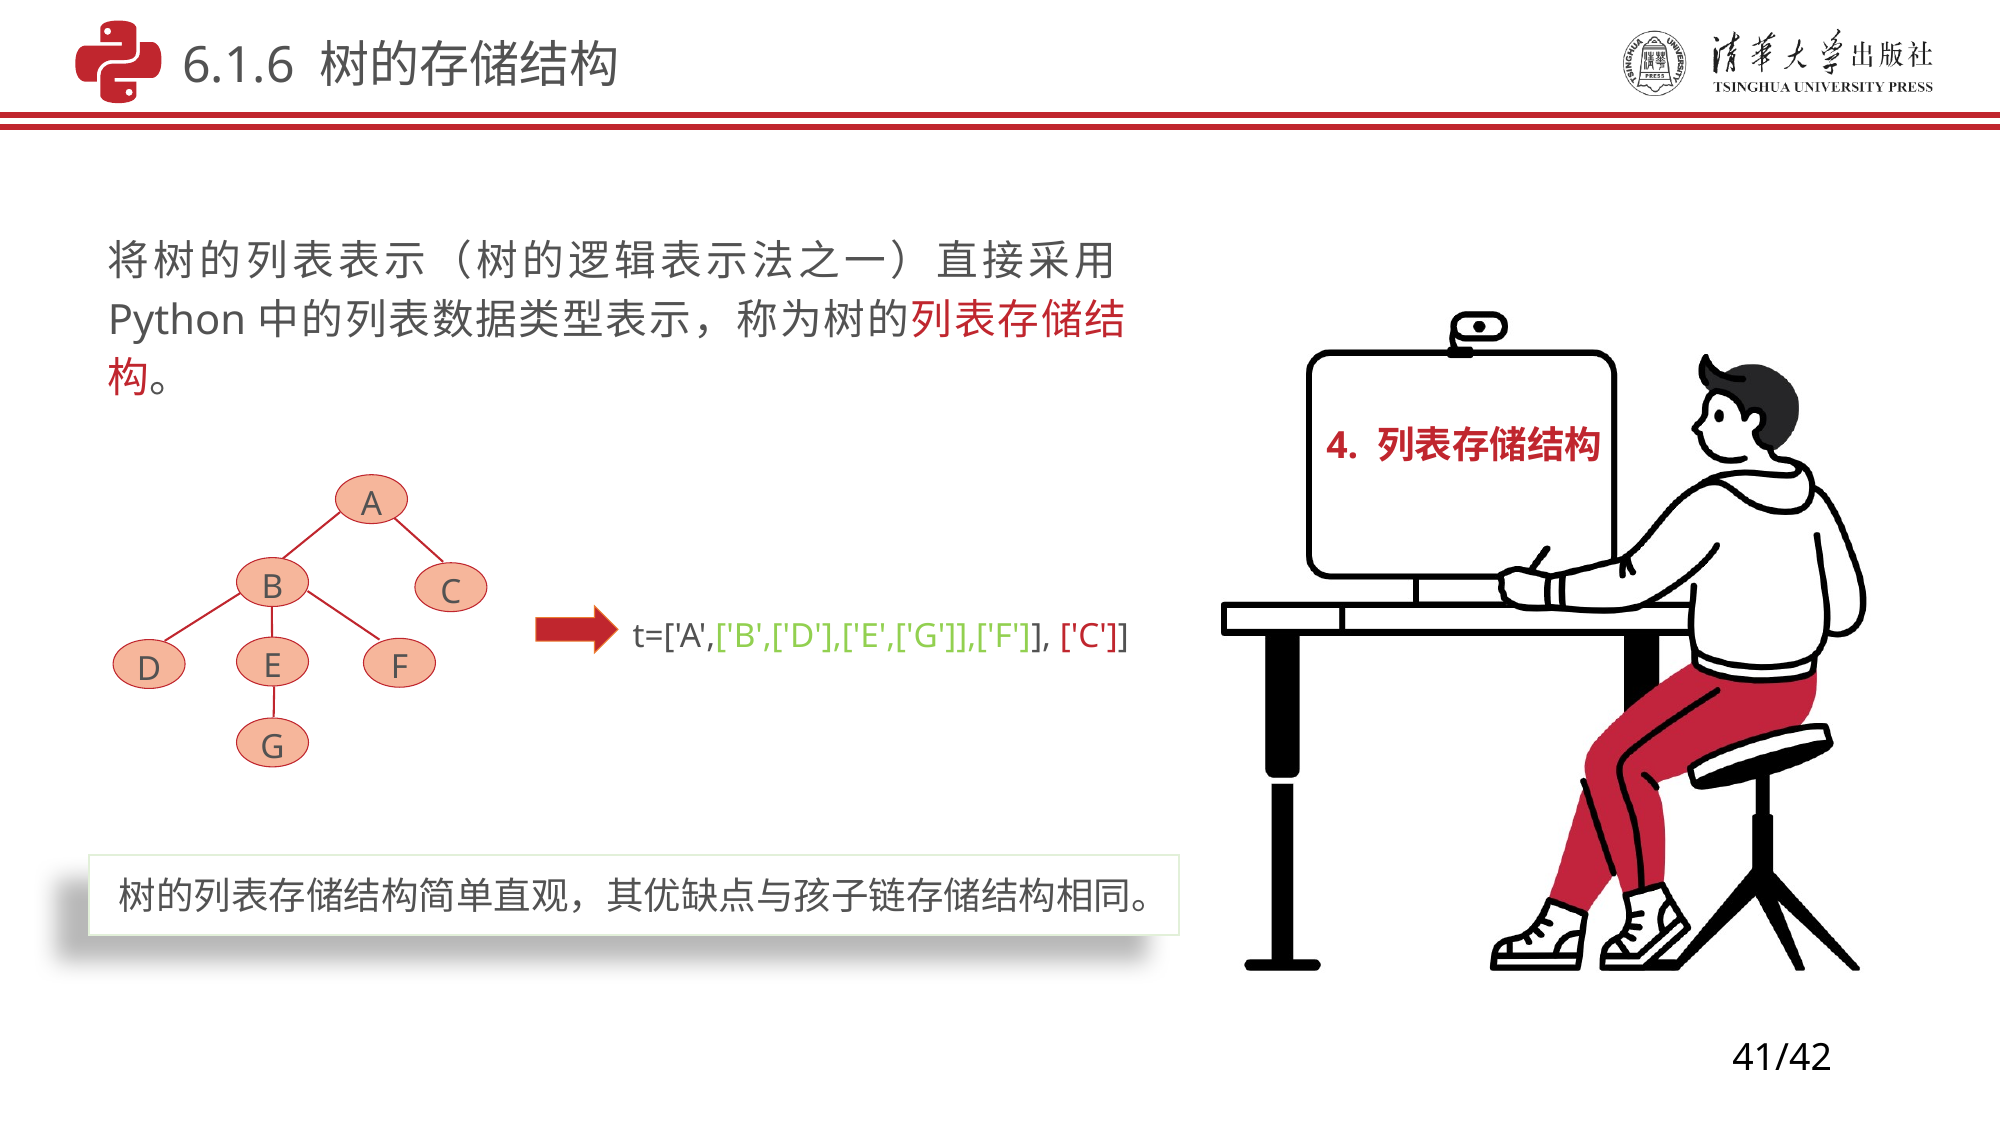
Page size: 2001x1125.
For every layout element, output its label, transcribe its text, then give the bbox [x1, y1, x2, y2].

text_box 将树的列表表示（树的逻辑表示法之一）直接采用Python中的列表数据类型表示，称为树的列表存储结构。 [93, 218, 1095, 409]
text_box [112, 474, 487, 767]
text_box 树的列表存储结构简单直观，其优缺点与孩子链存储结构相同。 [88, 854, 1095, 936]
picture [1095, 209, 1996, 1049]
text_box 6.1.6 树的存储结构 [167, 24, 635, 100]
slide_number 41/42 [1717, 1049, 1853, 1086]
text_box t=['A',['B',['D'],['E',['G']],['F']], ['C']] [617, 607, 1095, 662]
text_box [535, 604, 617, 655]
